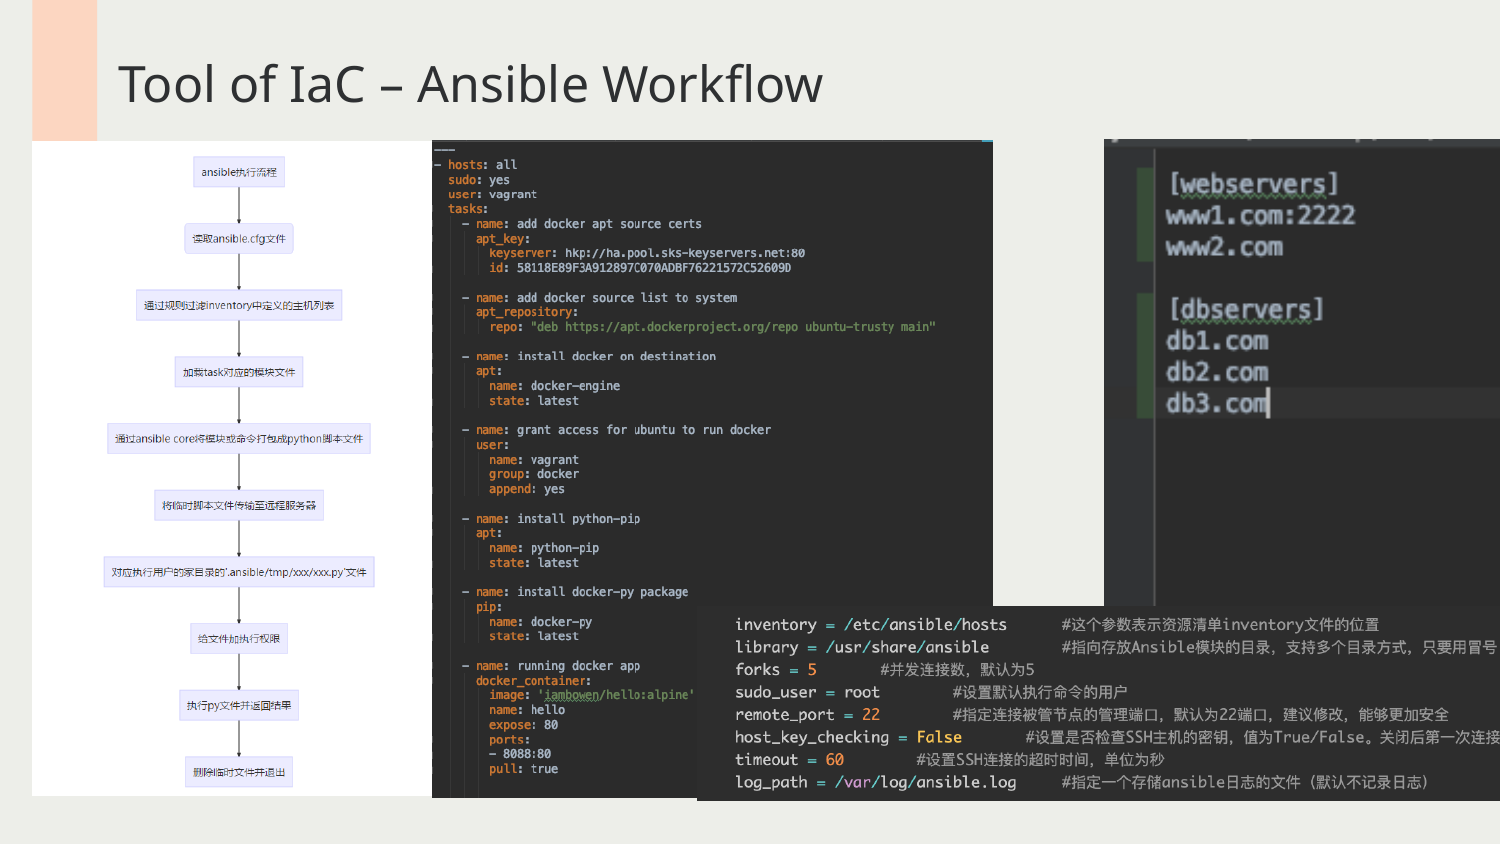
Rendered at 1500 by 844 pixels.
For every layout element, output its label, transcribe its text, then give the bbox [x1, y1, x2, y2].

picture [32, 139, 1500, 801]
text_box Tool of IaC – Ansible Workflow [103, 44, 1014, 120]
text_box [31, 0, 98, 143]
